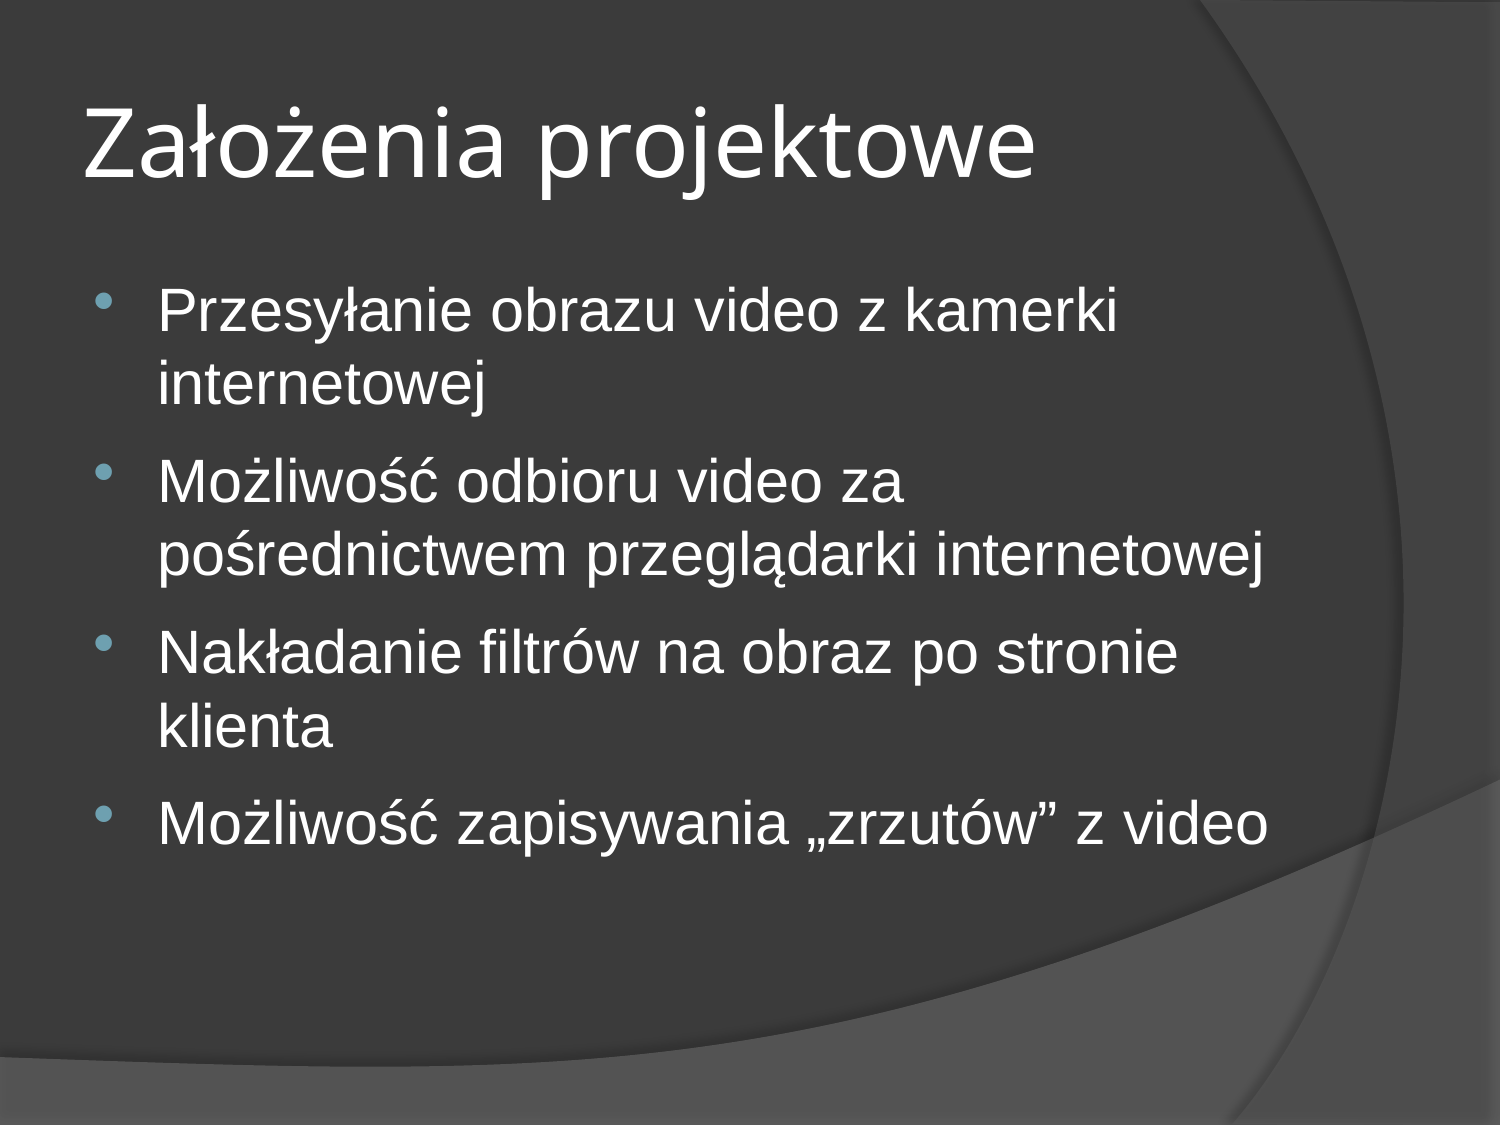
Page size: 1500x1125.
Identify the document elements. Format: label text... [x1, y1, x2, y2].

title Założenia projektowe [75, 45, 1300, 233]
list Przesyłanie obrazu video z kamerki internetowej Możliwość odbioru video za pośrednictwem przeglądarki internetowej Nakładanie filtrów na obraz po stronie klienta Możliwość zapisywania „zrzutów” z video [75, 262, 1300, 1005]
